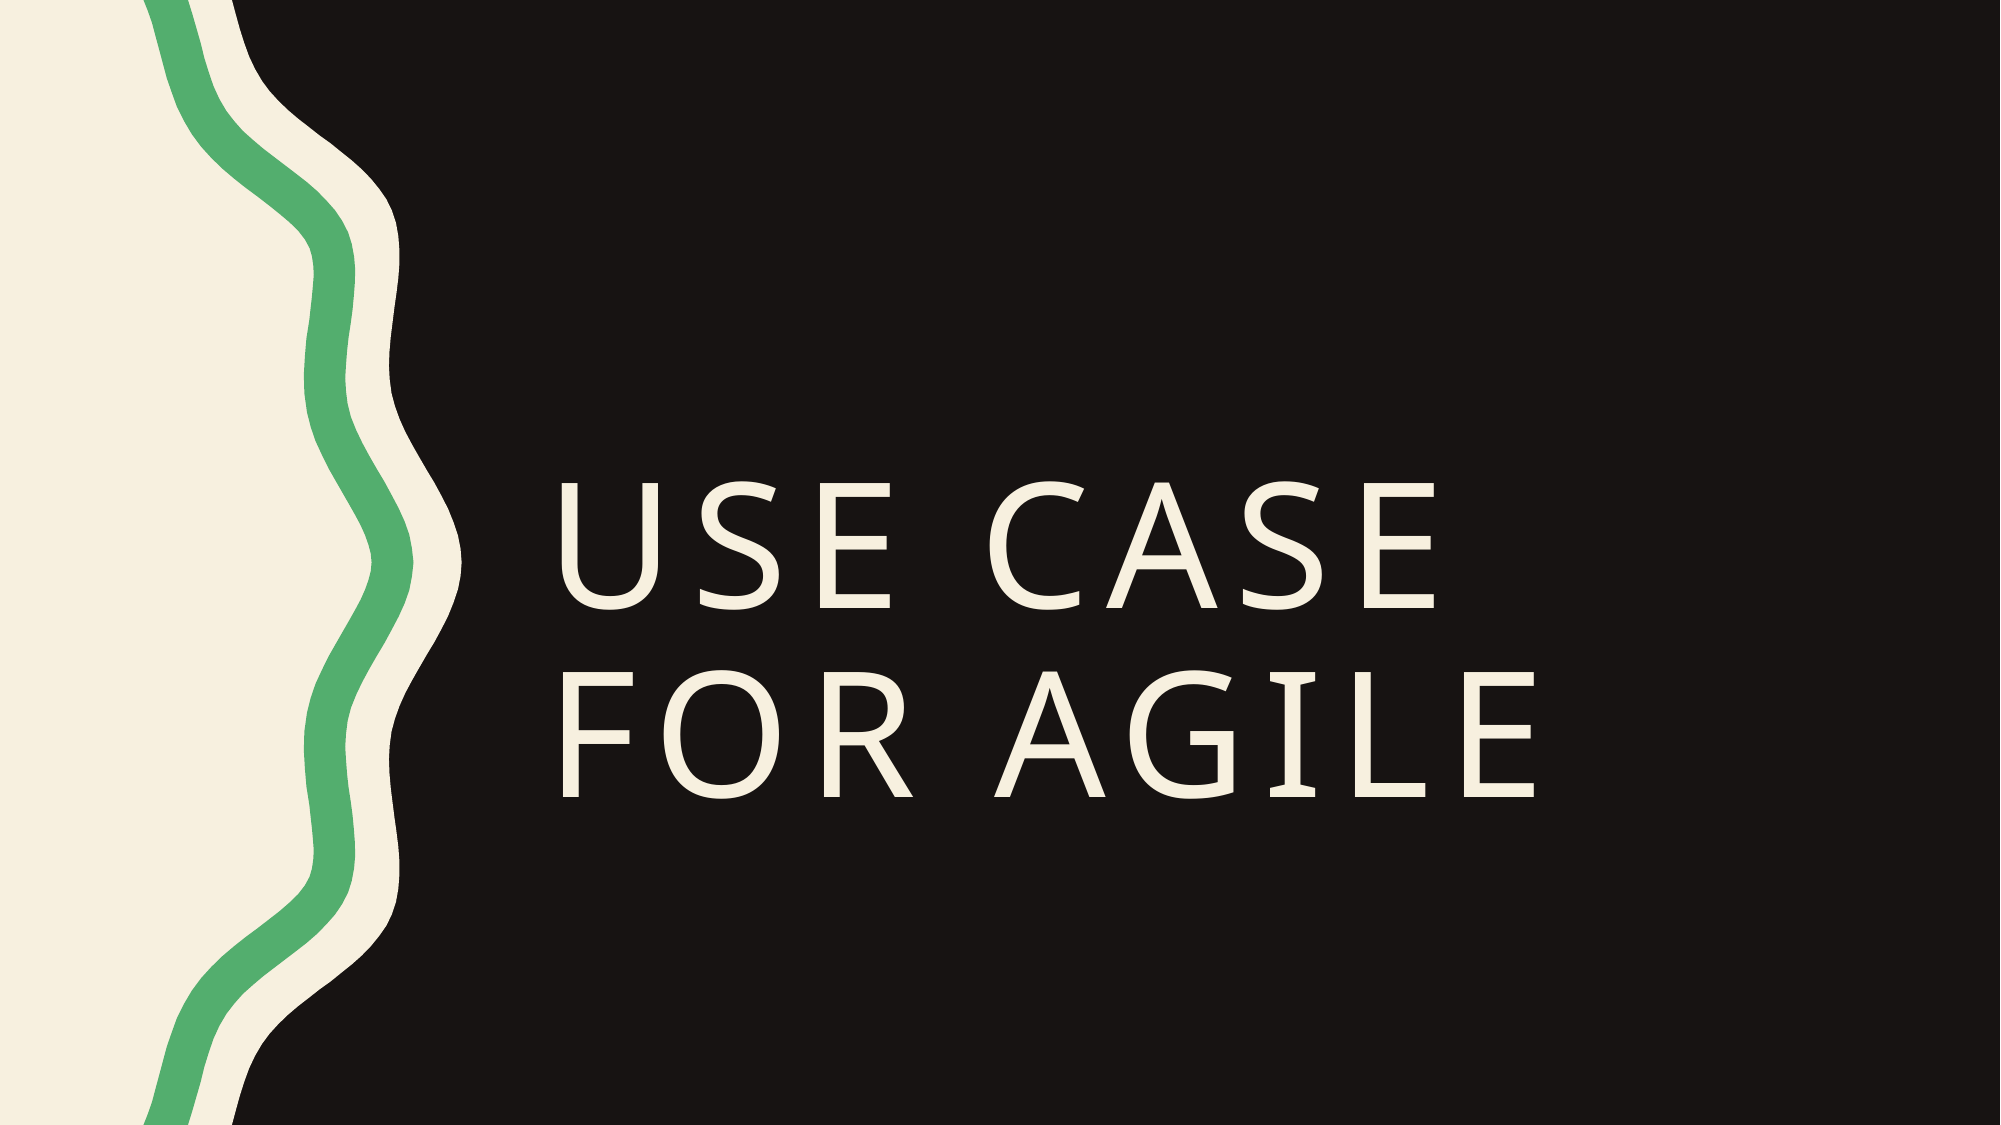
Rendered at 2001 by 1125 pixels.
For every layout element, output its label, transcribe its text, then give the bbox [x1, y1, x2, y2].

title USE CASE for Agile [531, 176, 1875, 843]
